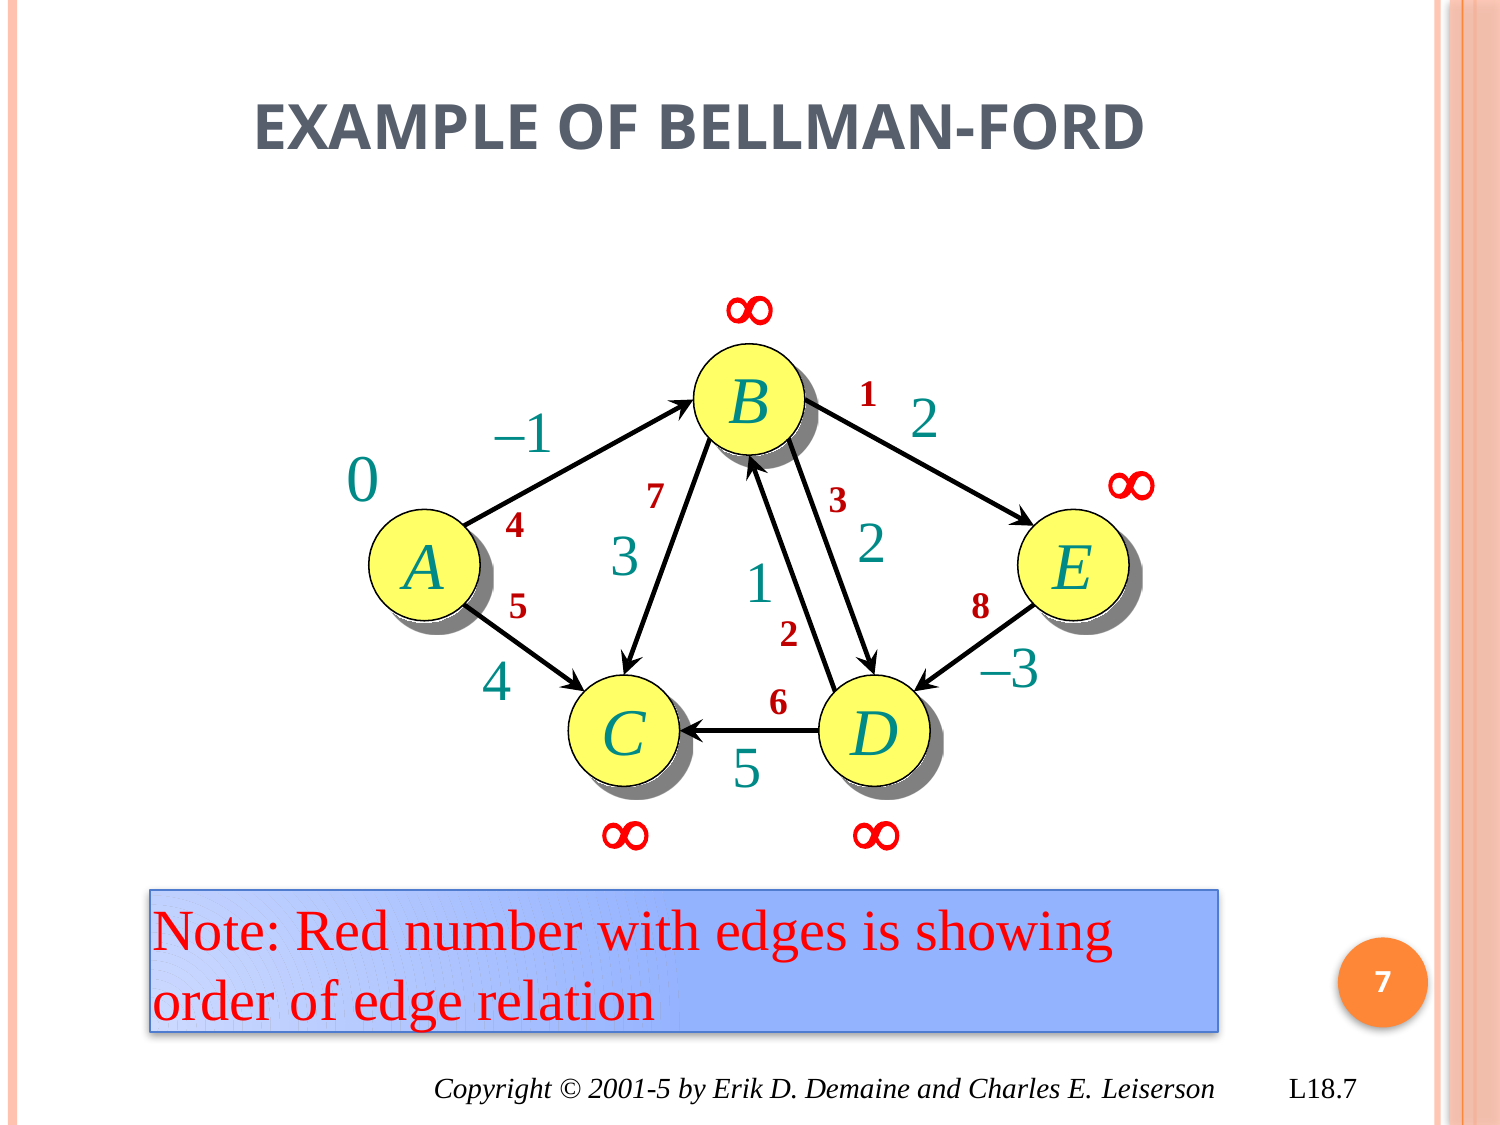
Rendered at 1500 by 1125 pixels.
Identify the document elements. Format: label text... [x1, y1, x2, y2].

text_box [367, 508, 455, 635]
text_box Copyright © 2001-5 by Erik D. Demaine and Charles E. Leiserson [431, 1070, 1219, 1104]
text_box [620, 435, 743, 692]
text_box L18.7 [1286, 1070, 1379, 1104]
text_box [745, 435, 878, 695]
text_box C  [597, 809, 650, 867]
slide_number 7 [1333, 940, 1434, 1027]
text_box 0 [344, 432, 382, 515]
text_box Note: Red number with edges is showing order of edge relation [149, 889, 1219, 1033]
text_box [692, 342, 1164, 635]
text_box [880, 435, 1037, 692]
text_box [679, 718, 820, 743]
text_box  B [722, 242, 774, 339]
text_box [460, 396, 1035, 801]
title Example of Bellman-Ford [250, 0, 1273, 162]
text_box D  [848, 809, 901, 867]
